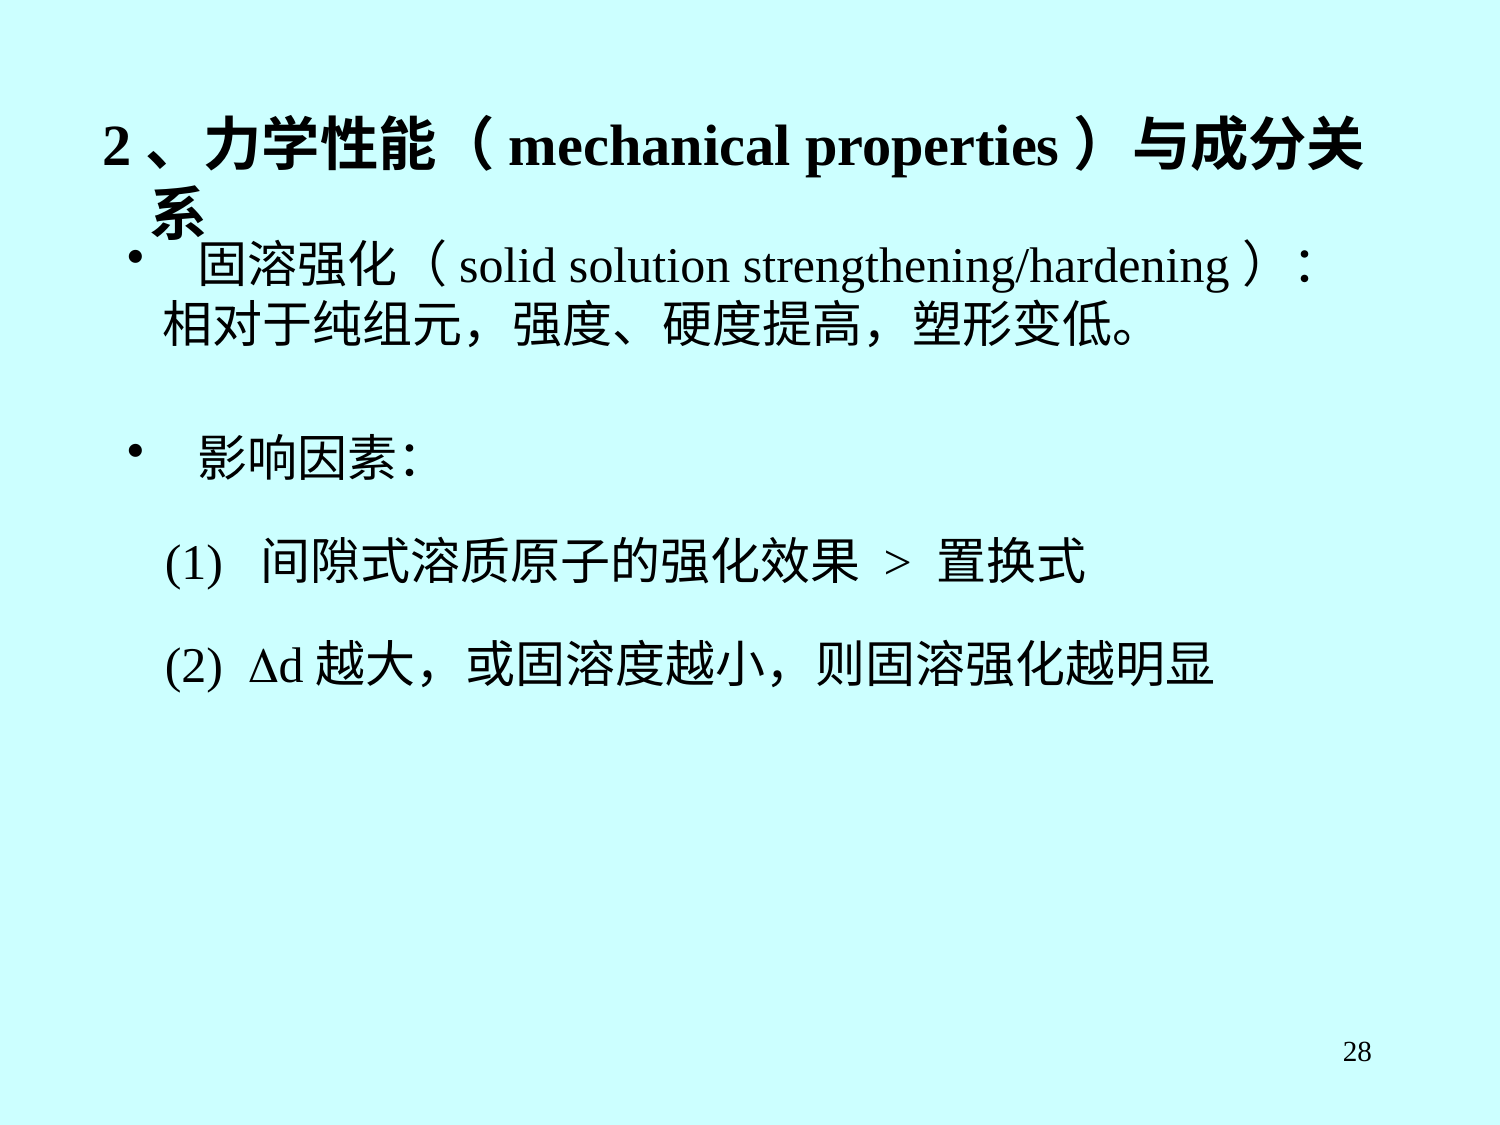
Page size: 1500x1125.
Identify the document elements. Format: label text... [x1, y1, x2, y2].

text_box 影响因素： (1) 间隙式溶质原子的强化效果 > 置换式 (2) d越大，或固溶度越小，则固溶强化越明显 [112, 401, 1375, 700]
text_box 固溶强化（solid solution strengthening/hardening）：相对于纯组元，强度、硬度提高，塑形变低。 [112, 224, 1375, 360]
slide_number 28 [1074, 1025, 1388, 1100]
text_box 2、力学性能（mechanical properties）与成分关系 [87, 99, 1438, 255]
